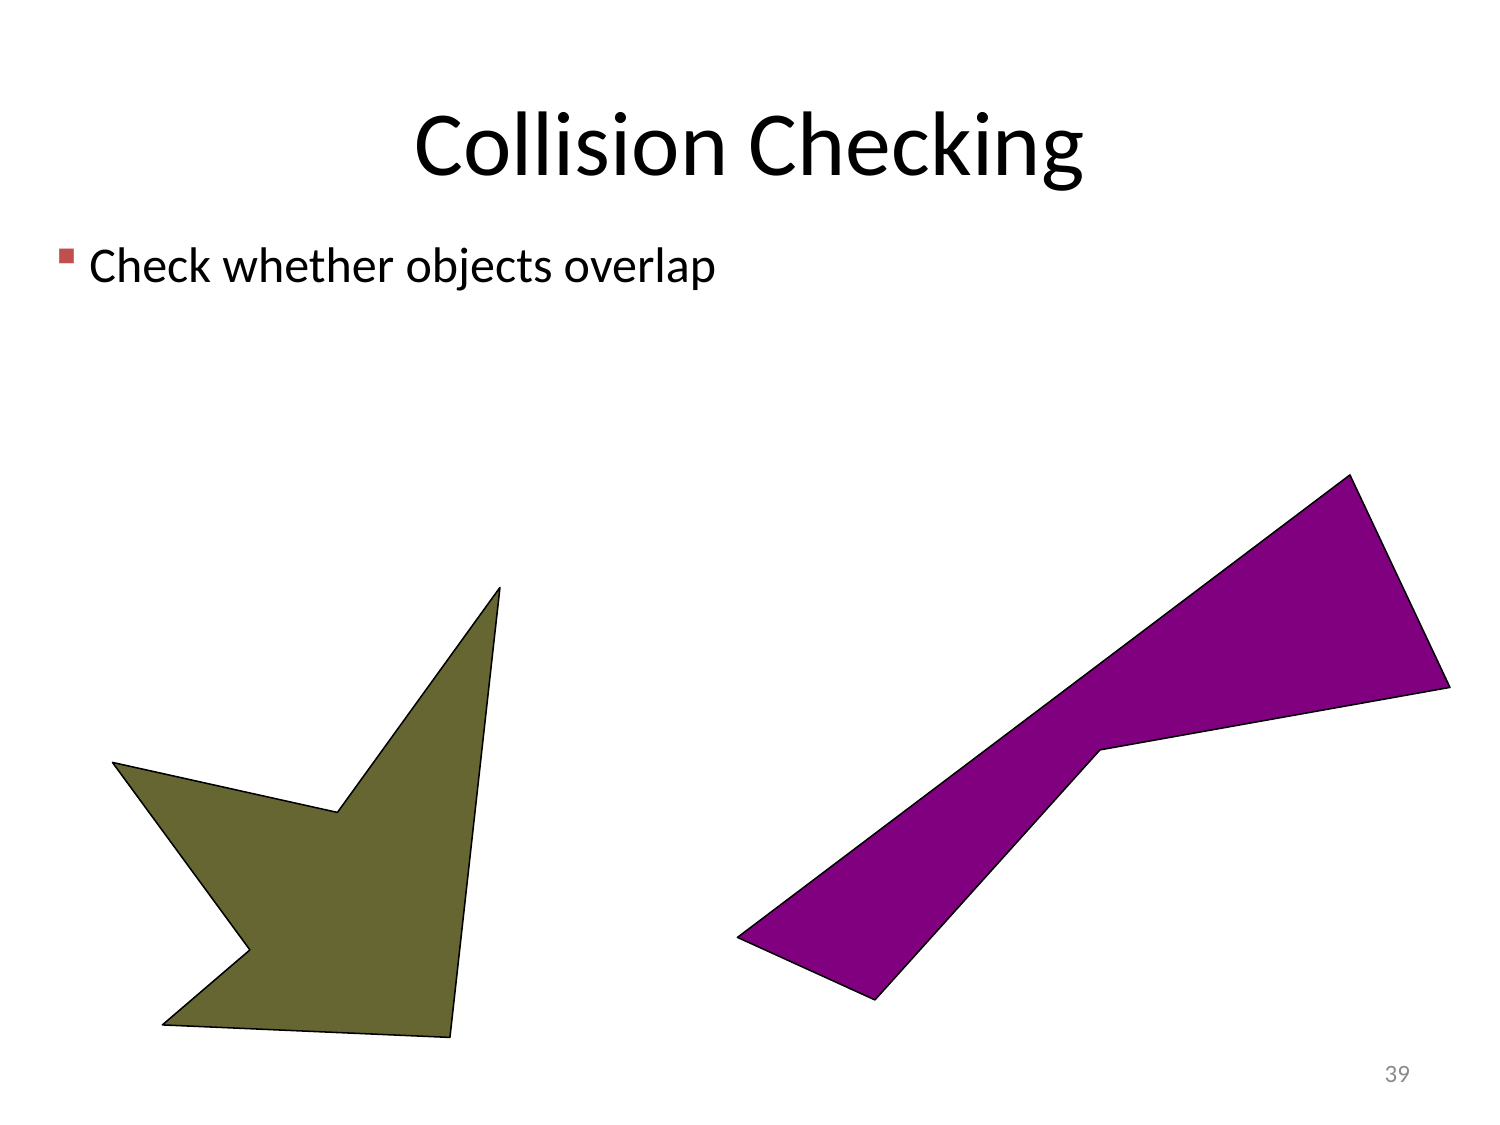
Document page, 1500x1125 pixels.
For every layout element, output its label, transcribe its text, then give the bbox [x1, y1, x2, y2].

text_box [112, 587, 500, 1038]
title Collision Checking [75, 45, 1425, 233]
text_box Check whether objects overlap [40, 224, 732, 300]
slide_number 39 [1074, 1042, 1425, 1103]
text_box [737, 474, 1450, 1000]
